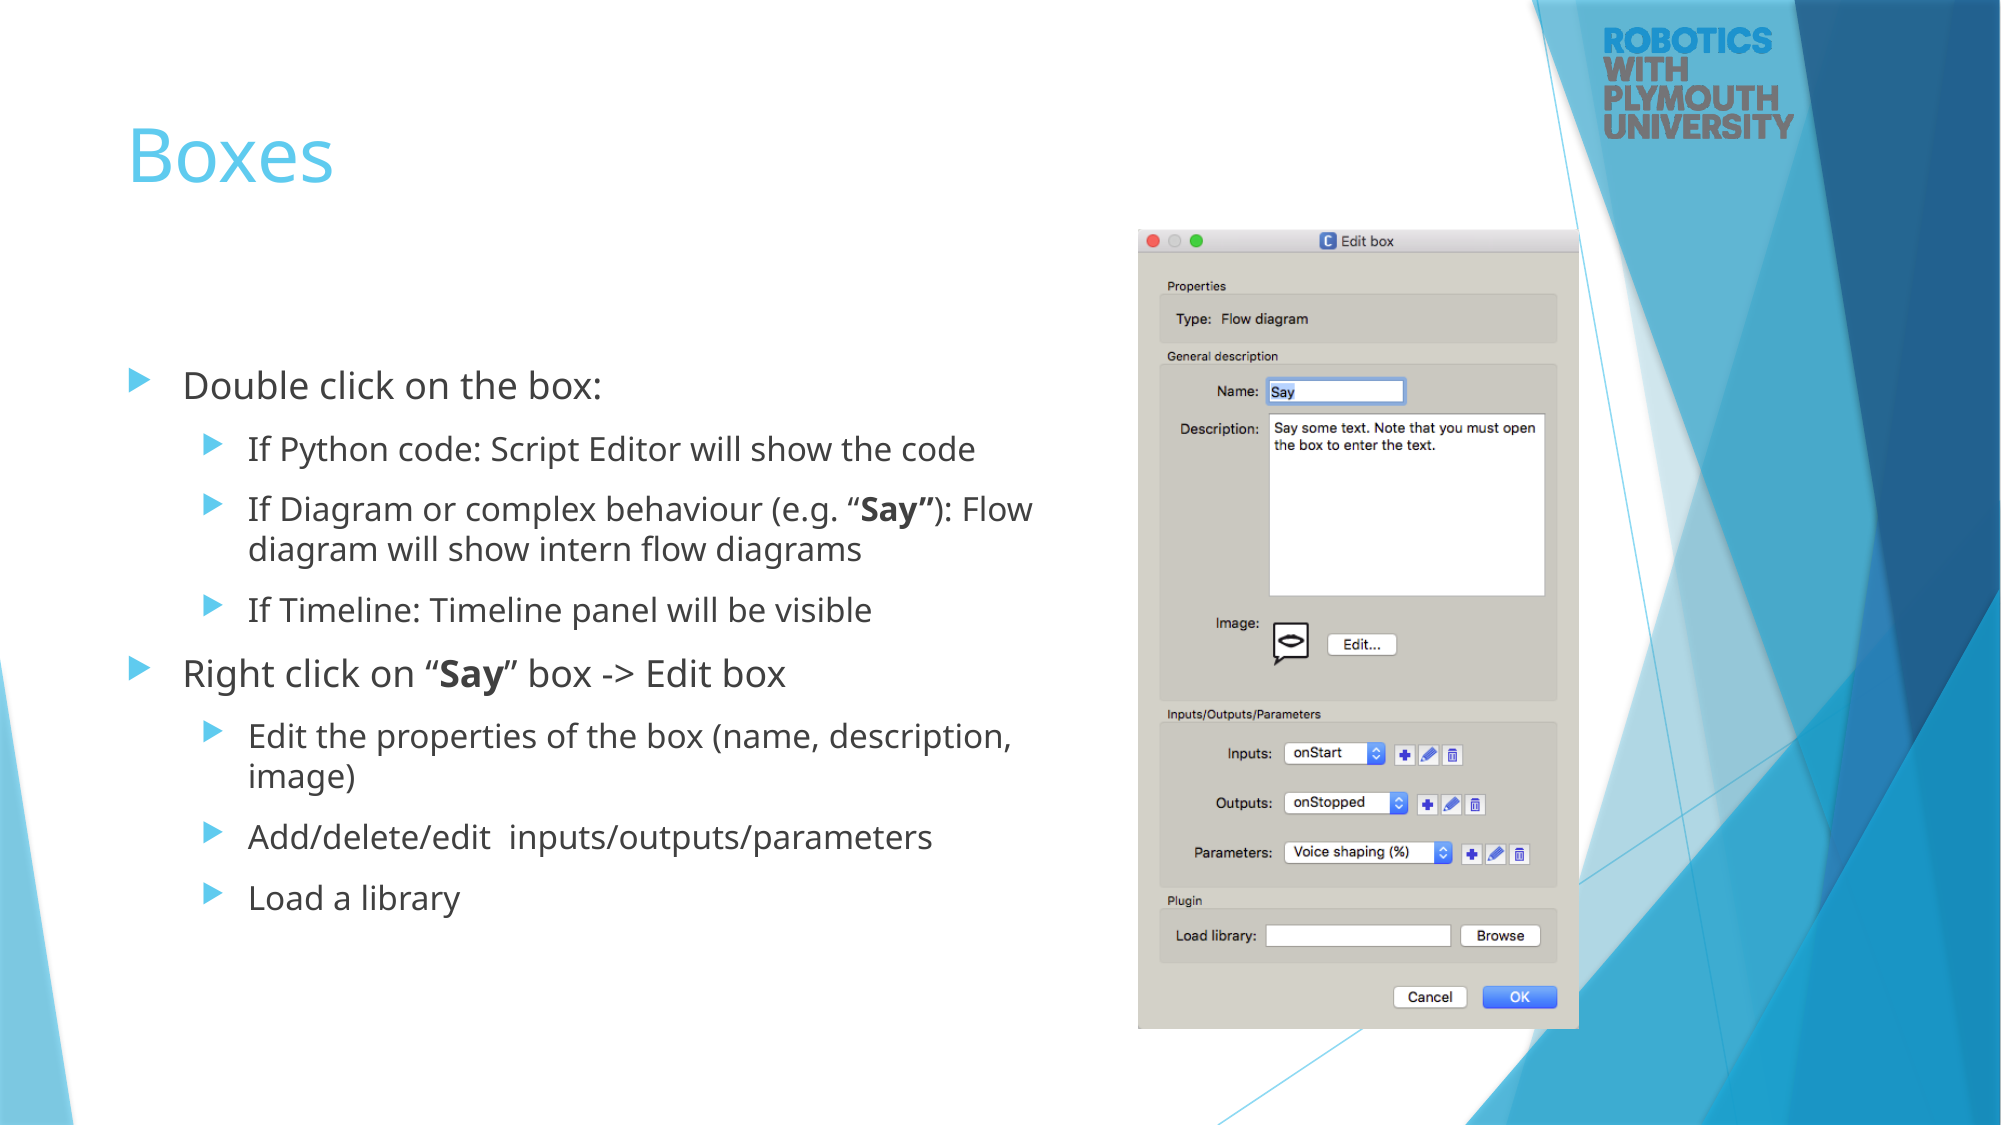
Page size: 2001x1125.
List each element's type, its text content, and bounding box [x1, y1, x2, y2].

list Double click on the box: If Python code: Script Editor will show the code If Diagram or complex behaviour (e.g. “Say”): Flow diagram will show intern flow diagrams If Timeline: Timeline panel will be visible Right click on “Say” box -> Edit box Edit the properties of the box (name, description, image) Add/delete/edit inputs/outputs/parameters Load a library [111, 354, 1123, 992]
picture [1138, 228, 1579, 1030]
picture [1603, 27, 1794, 139]
title Boxes [111, 99, 1522, 317]
